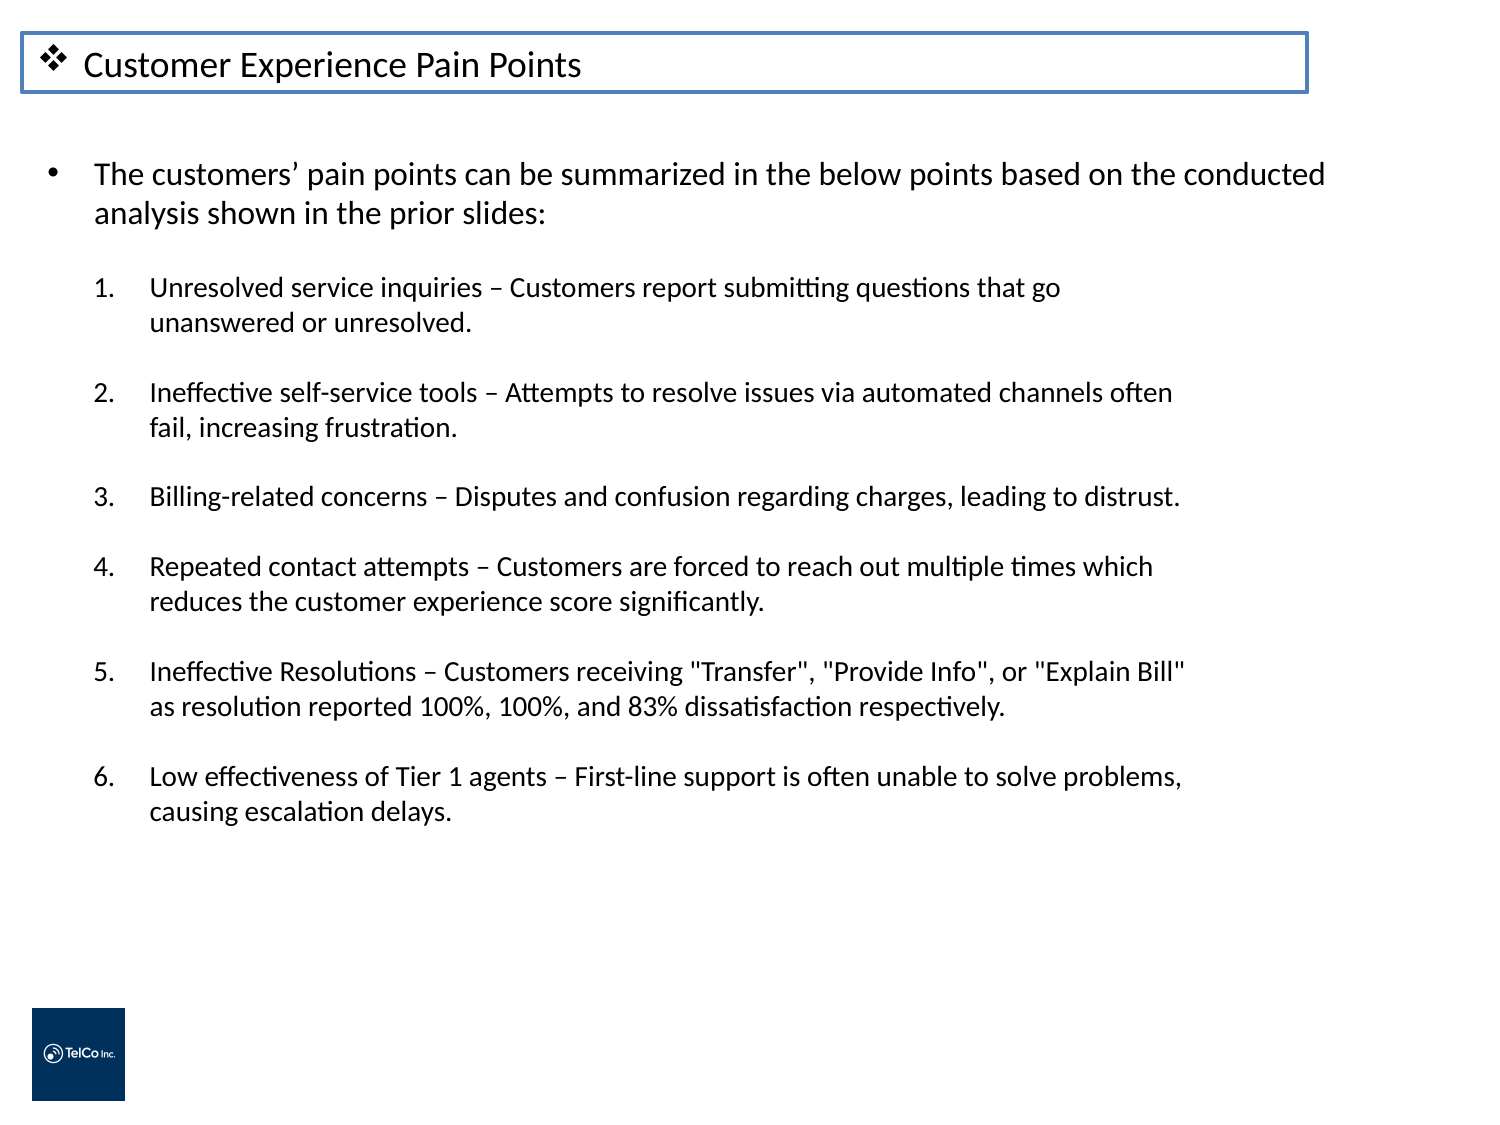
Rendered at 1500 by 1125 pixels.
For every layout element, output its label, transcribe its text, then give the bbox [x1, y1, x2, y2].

text_box Unresolved service inquiries – Customers report submitting questions that go unanswered or unresolved. Ineffective self-service tools – Attempts to resolve issues via automated channels often fail, increasing frustration. Billing-related concerns – Disputes and confusion regarding charges, leading to distrust. Repeated contact attempts – Customers are forced to reach out multiple times which reduces the customer experience score significantly. Ineffective Resolutions – Customers receiving "Transfer", "Provide Info", or "Explain Bill" as resolution reported 100%, 100%, and 83% dissatisfaction respectively. Low effectiveness of Tier 1 agents – First-line support is often unable to solve problems, causing escalation delays. [78, 260, 1211, 835]
picture [32, 1008, 125, 1101]
text_box The customers’ pain points can be summarized in the below points based on the conducted analysis shown in the prior slides: [32, 144, 1437, 239]
text_box Customer Experience Pain Points [20, 31, 1309, 94]
